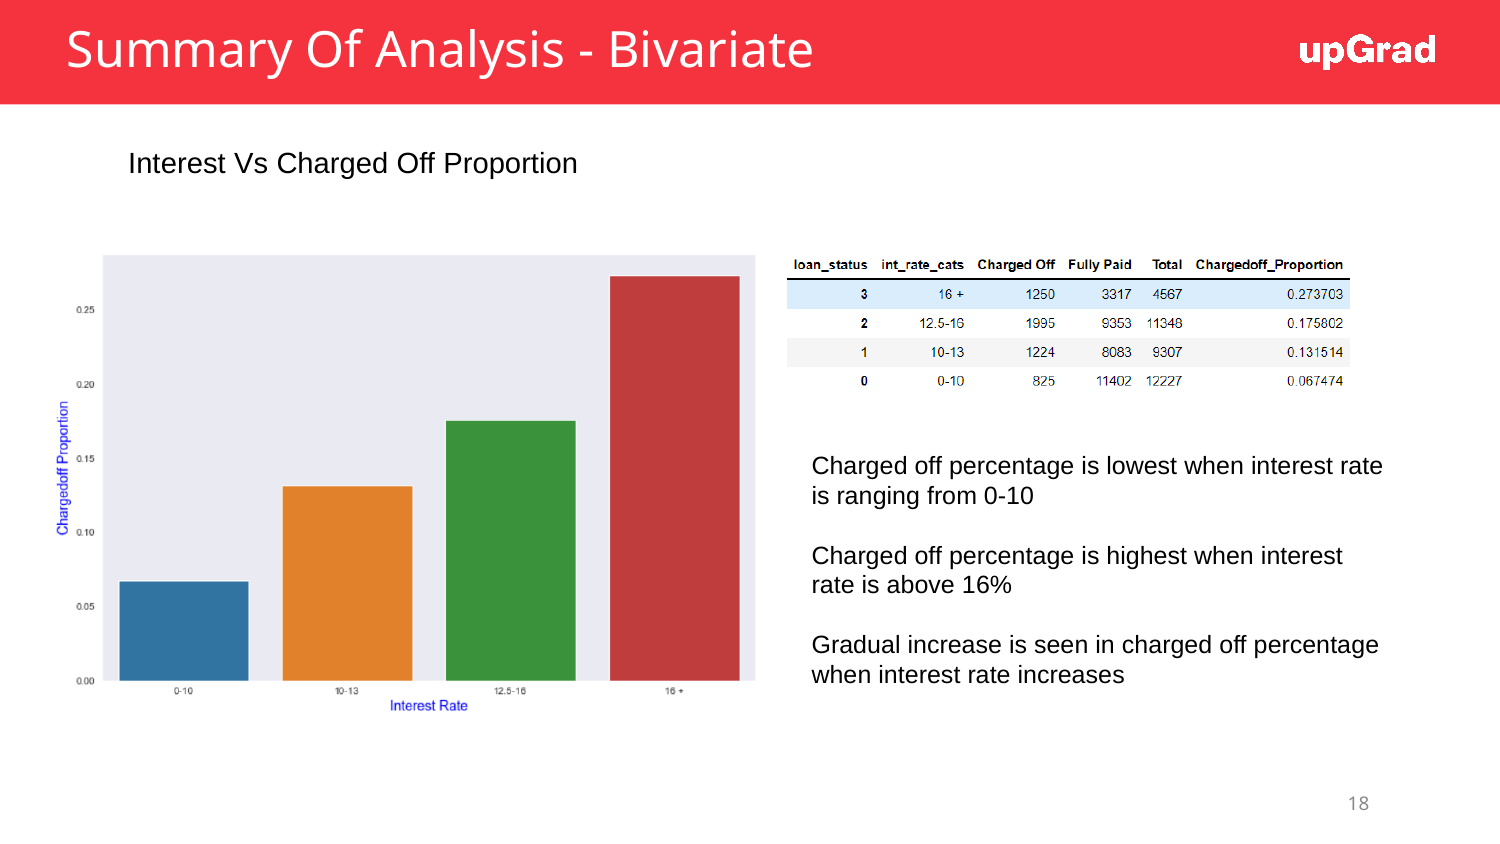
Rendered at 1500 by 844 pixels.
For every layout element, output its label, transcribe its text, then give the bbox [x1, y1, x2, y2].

text_box Charged off percentage is lowest when interest rate is ranging from 0-10 Charged off percentage is highest when interest rate is above 16% Gradual increase is seen in charged off percentage when interest rate increases [802, 441, 1408, 697]
picture [1300, 34, 1435, 70]
slide_number 18 [1046, 782, 1385, 827]
picture [46, 233, 1402, 728]
title Summary Of Analysis - Bivariate [51, 20, 914, 83]
text_box Interest Vs Charged Off Proportion [113, 137, 763, 188]
